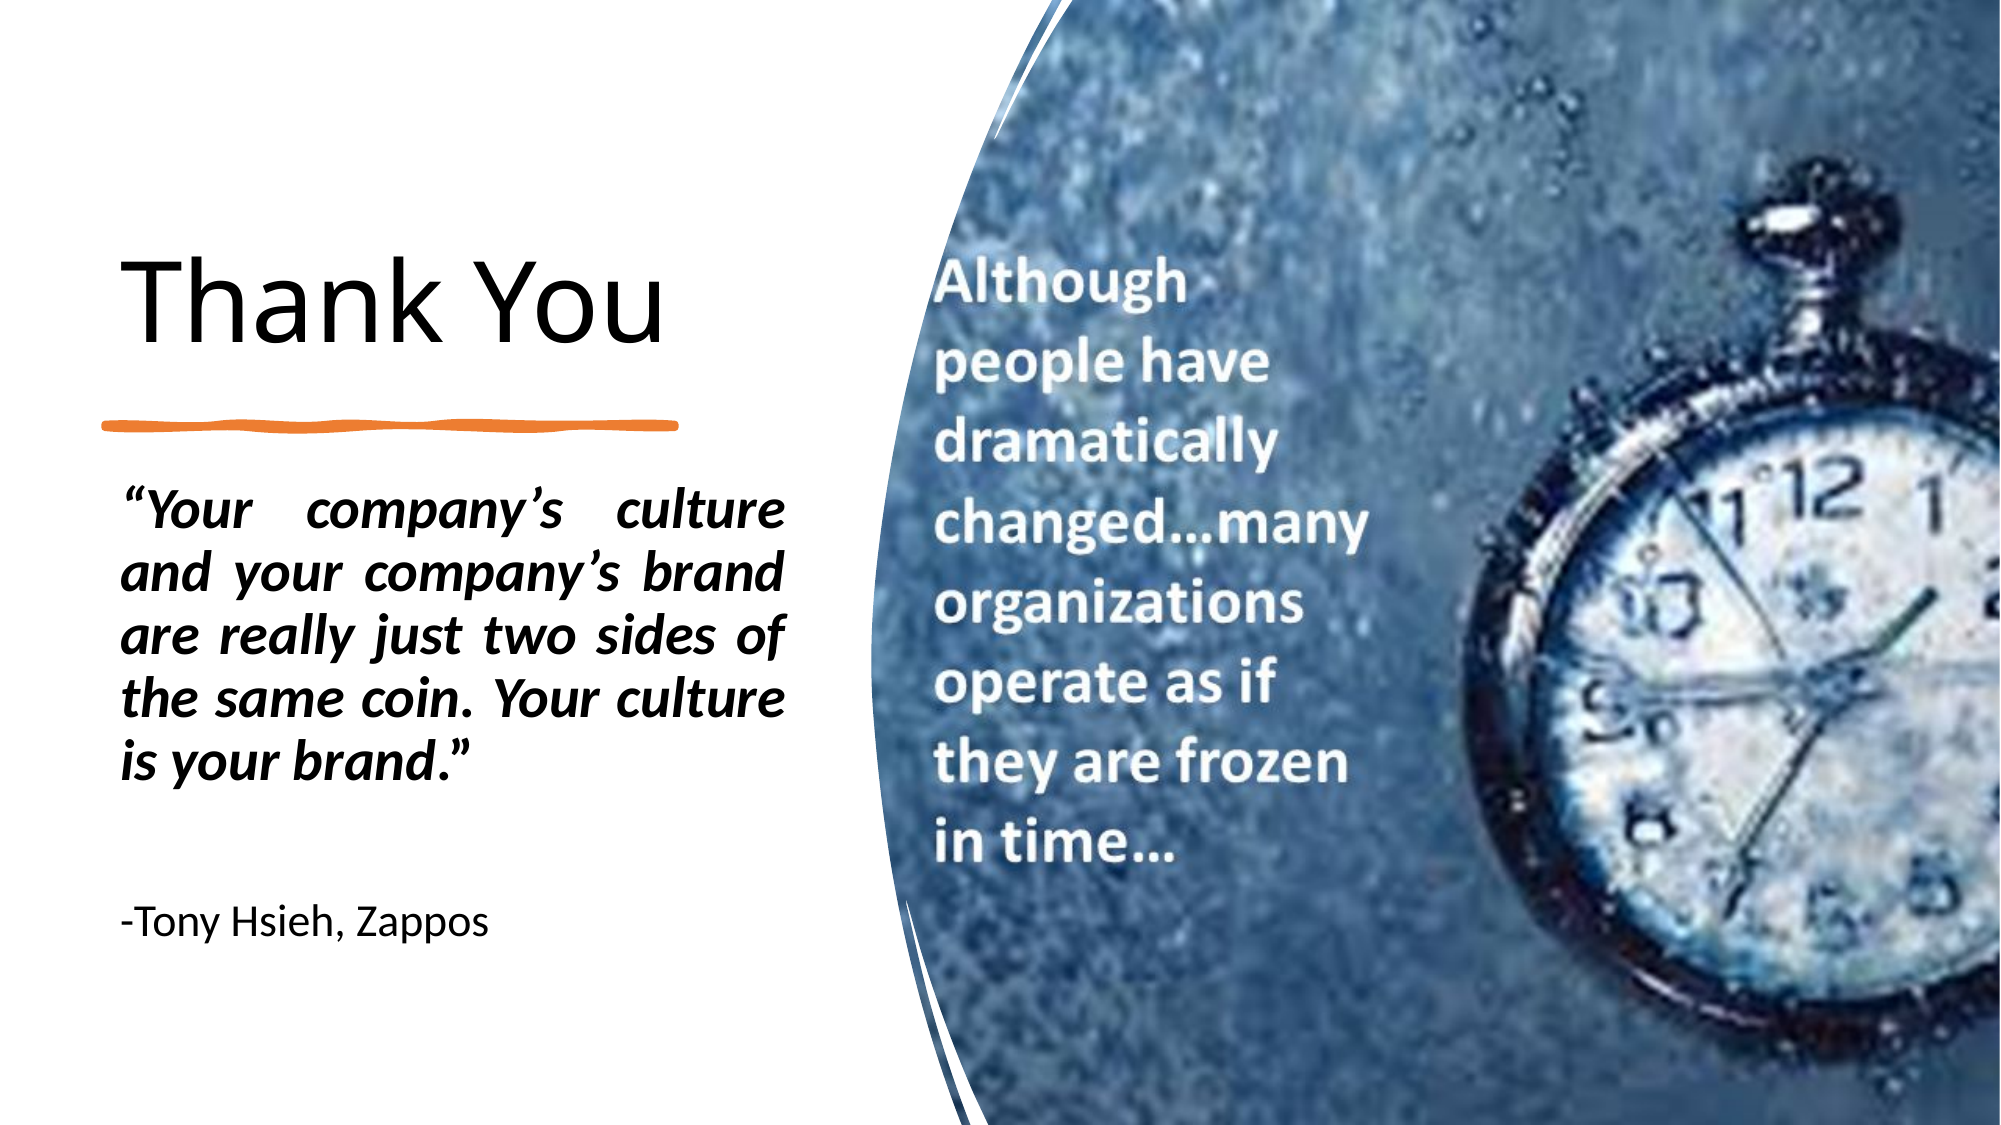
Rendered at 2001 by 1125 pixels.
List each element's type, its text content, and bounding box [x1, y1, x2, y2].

picture [871, 0, 2000, 1125]
text_box [103, 421, 676, 431]
list “Your company’s culture and your company’s brand are really just two sides of the same coin. Your culture is your brand.” -Tony Hsieh, Zappos [105, 471, 802, 1016]
title Thank You [105, 53, 822, 375]
text_box [0, 0, 871, 1125]
